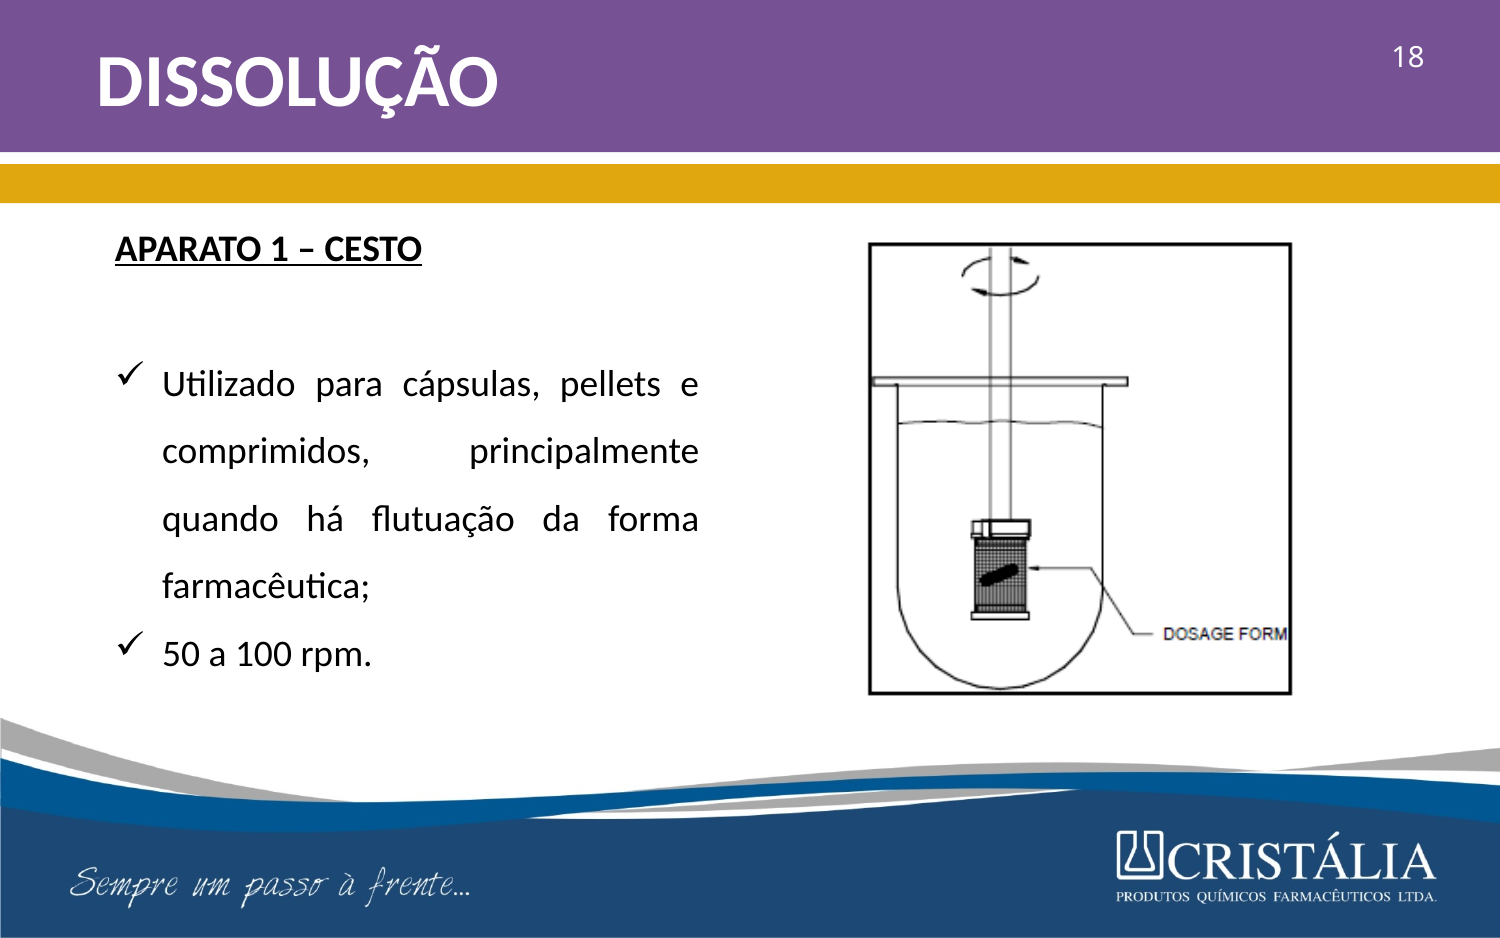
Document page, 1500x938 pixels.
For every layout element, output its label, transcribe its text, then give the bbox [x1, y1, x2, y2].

picture [855, 234, 1304, 699]
text_box APARATO 1 – CESTO Utilizado para cápsulas, pellets e comprimidos, principalmente quando há flutuação da forma farmacêutica; 50 a 100 rpm. [100, 194, 715, 734]
title DISSOLUÇÃO [81, 0, 1322, 153]
picture [0, 718, 1500, 938]
slide_number 18 [1362, 33, 1454, 83]
